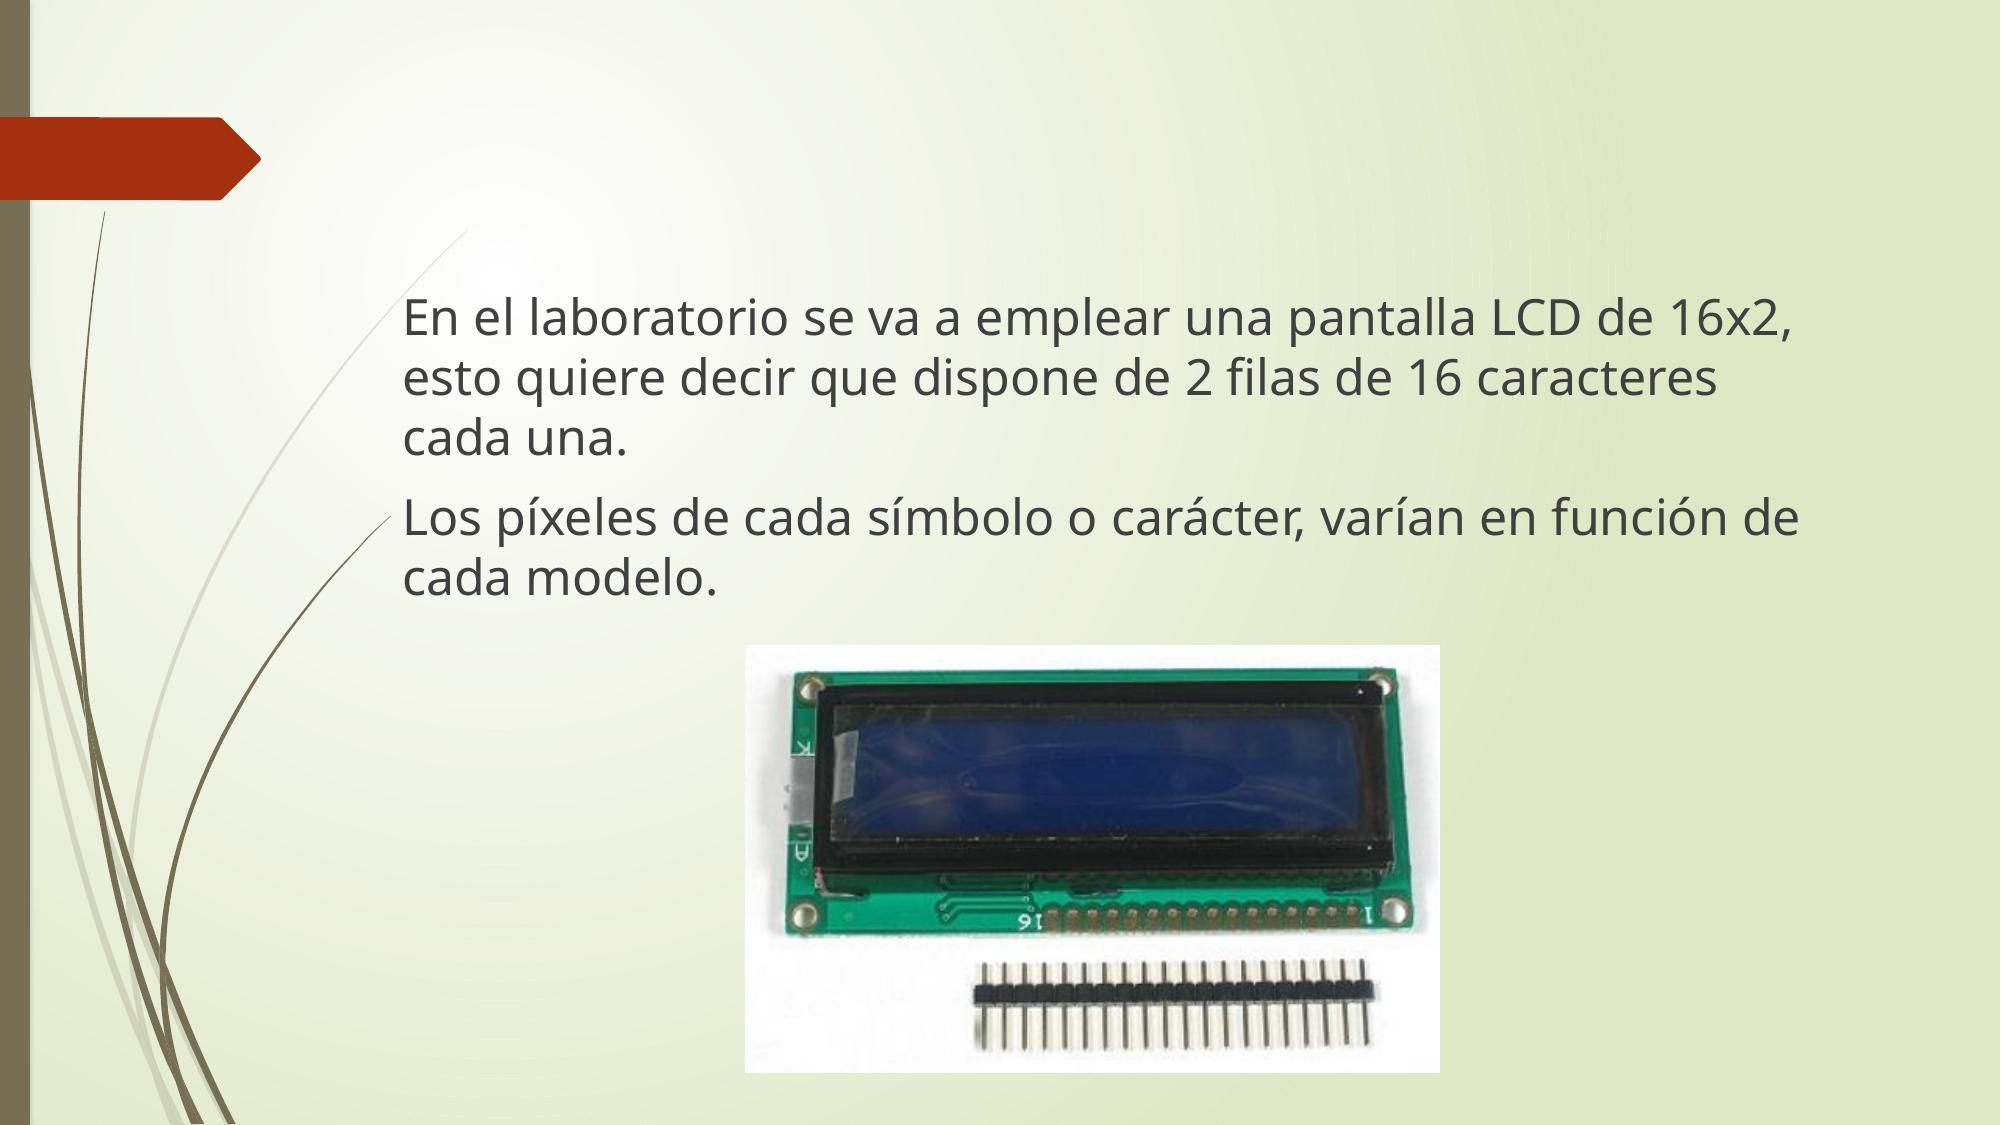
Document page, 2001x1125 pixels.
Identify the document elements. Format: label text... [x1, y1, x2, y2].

list En el laboratorio se va a emplear una pantalla LCD de 16x2, esto quiere decir que dispone de 2 filas de 16 caracteres cada una. Los píxeles de cada símbolo o carácter, varían en función de cada modelo. [387, 277, 1850, 645]
picture [744, 644, 1441, 1073]
